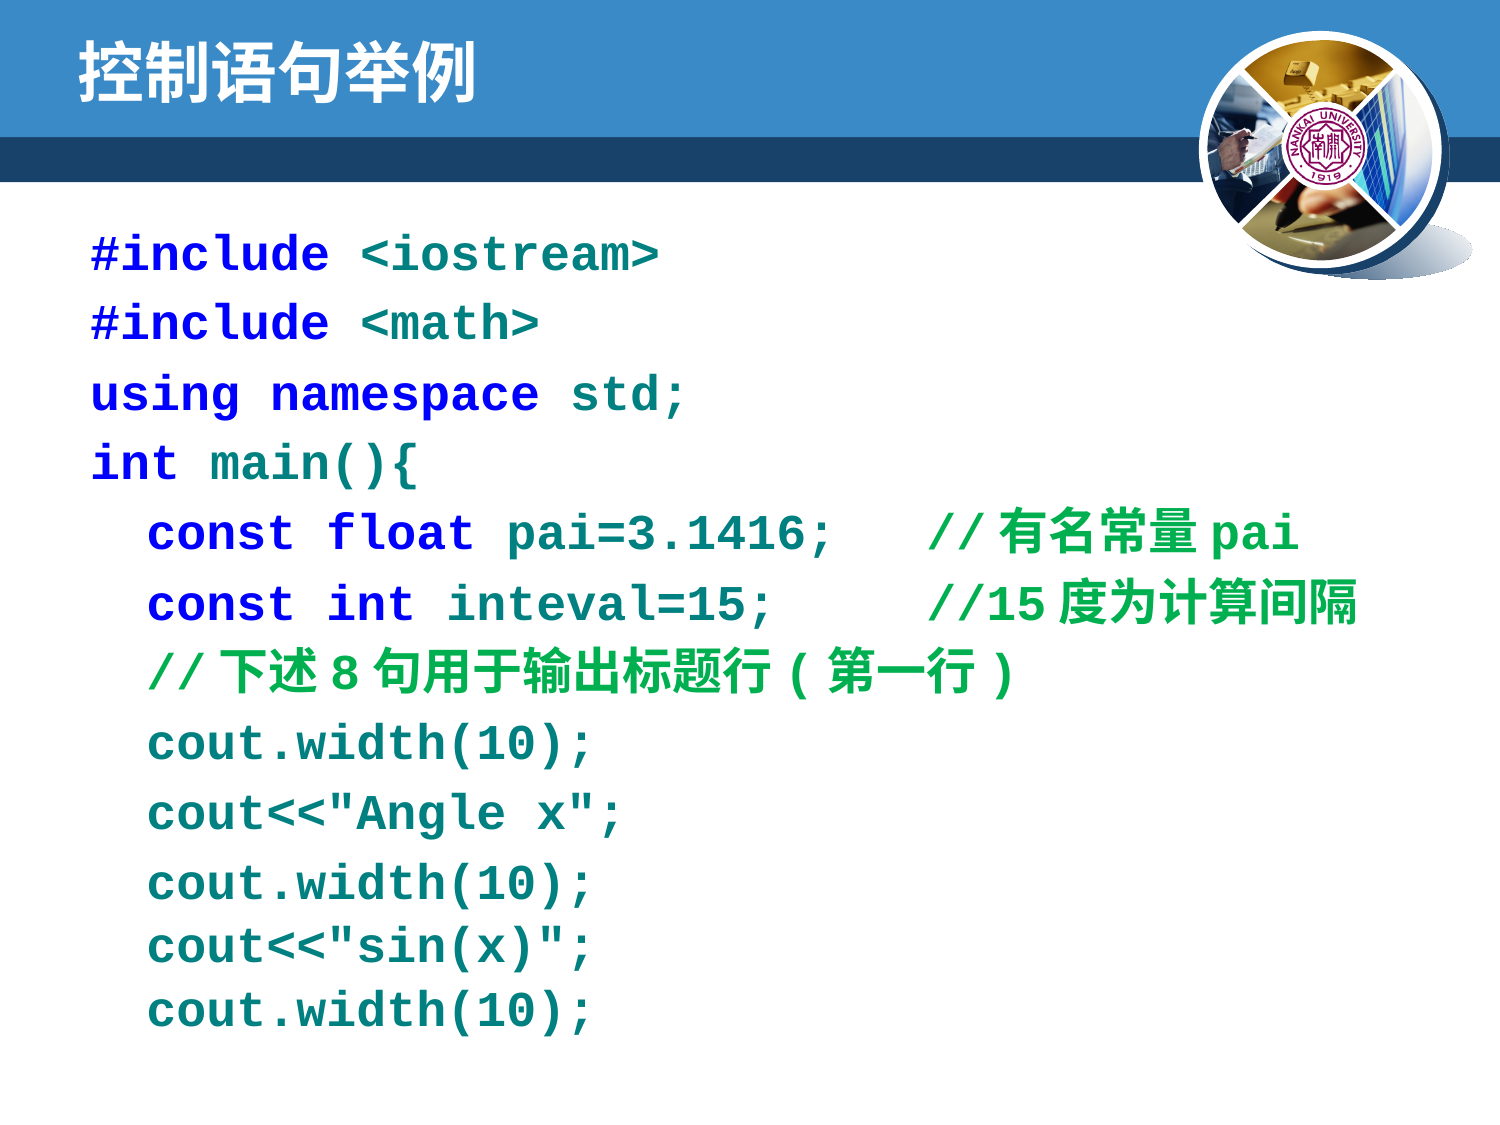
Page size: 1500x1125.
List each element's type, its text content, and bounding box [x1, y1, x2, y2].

list #include <iostream> #include <math> using namespace std; int main(){ const float pai=3.1416; //有名常量pai const int inteval=15; //15度为计算间隔 //下述8句用于输出标题行(第一行) cout.width(10); cout<<"Angle x"; cout.width(10); cout<<"sin(x)"; cout.width(10); [75, 212, 1413, 1067]
picture [1207, 40, 1433, 213]
title 控制语句举例 [62, 24, 1275, 118]
